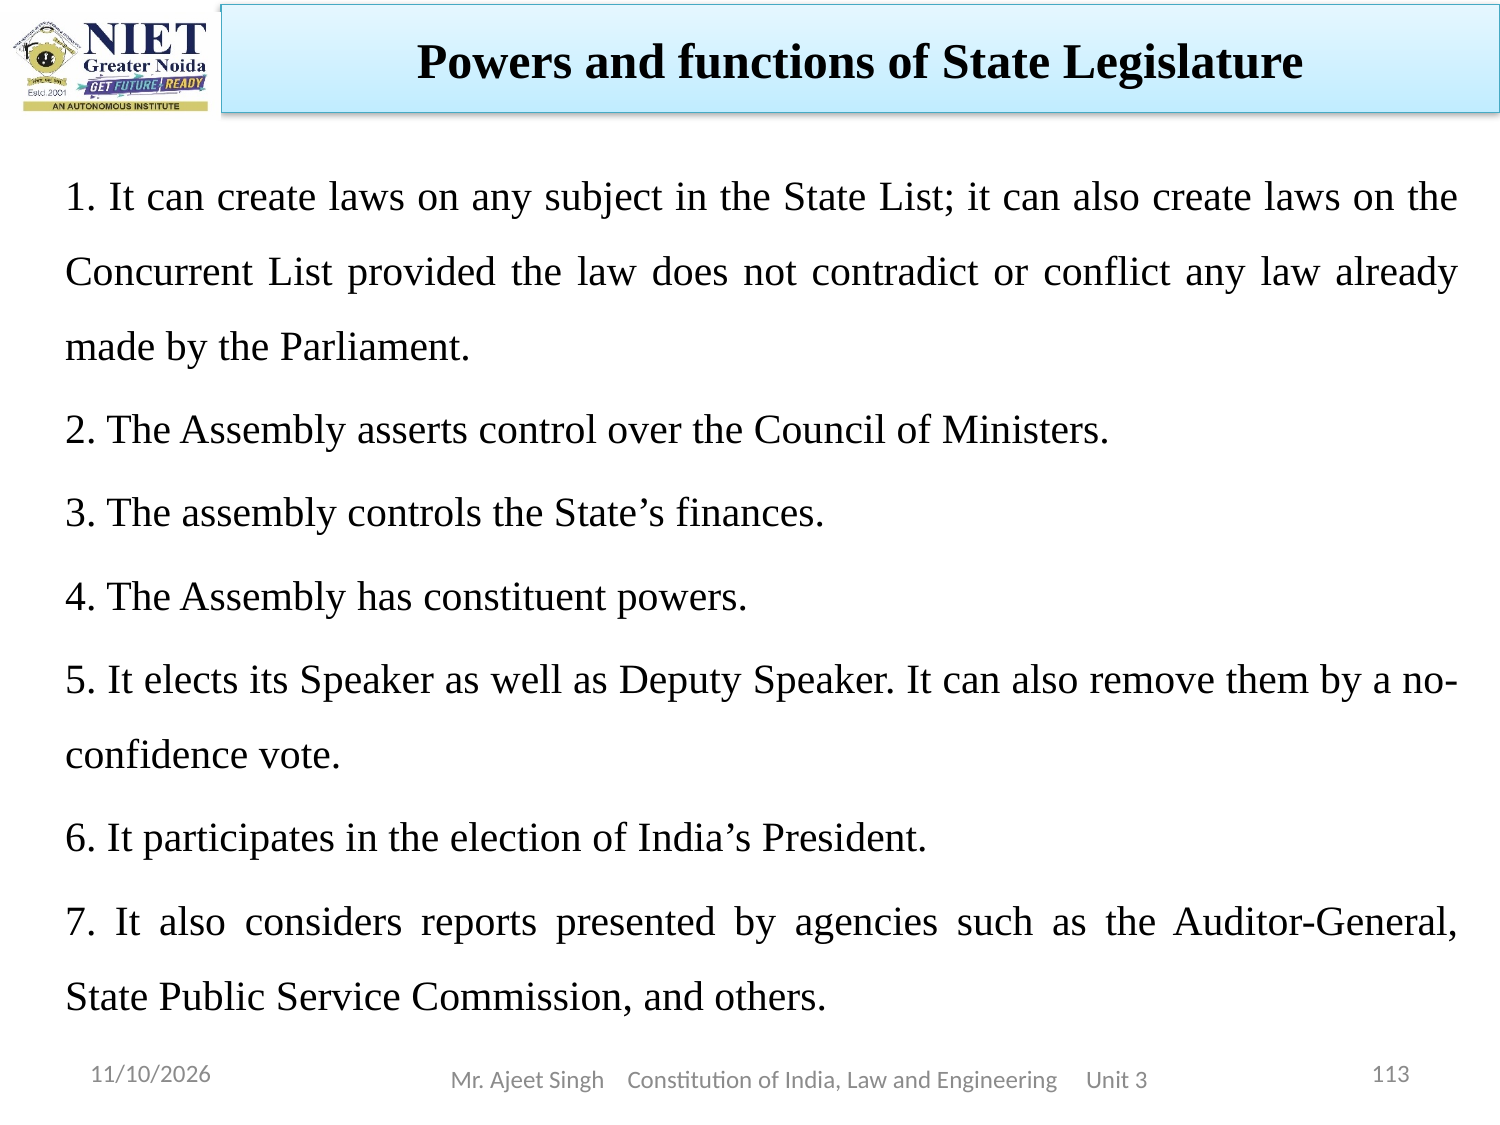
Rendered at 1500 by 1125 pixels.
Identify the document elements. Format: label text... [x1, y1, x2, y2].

list 1. It can create laws on any subject in the State List; it can also create laws on the Concurrent List provided the law does not contradict or conflict any law already made by the Parliament. 2. The Assembly asserts control over the Council of Ministers. 3. The assembly controls the State’s finances. 4. The Assembly has constituent powers. 5. It elects its Speaker as well as Deputy Speaker. It can also remove them by a no-confidence vote. 6. It participates in the election of India’s President. 7. It also considers reports presented by agencies such as the Auditor-General, State Public Service Commission, and others. [50, 136, 1475, 1073]
footer Mr. Ajeet Singh Constitution of India, Law and Engineering Unit 3 [237, 1042, 1363, 1115]
text_box Powers and functions of State Legislature [220, 4, 1500, 113]
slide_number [75, 1042, 237, 1103]
picture [0, 11, 222, 121]
slide_number 113 [1074, 1042, 1425, 1103]
